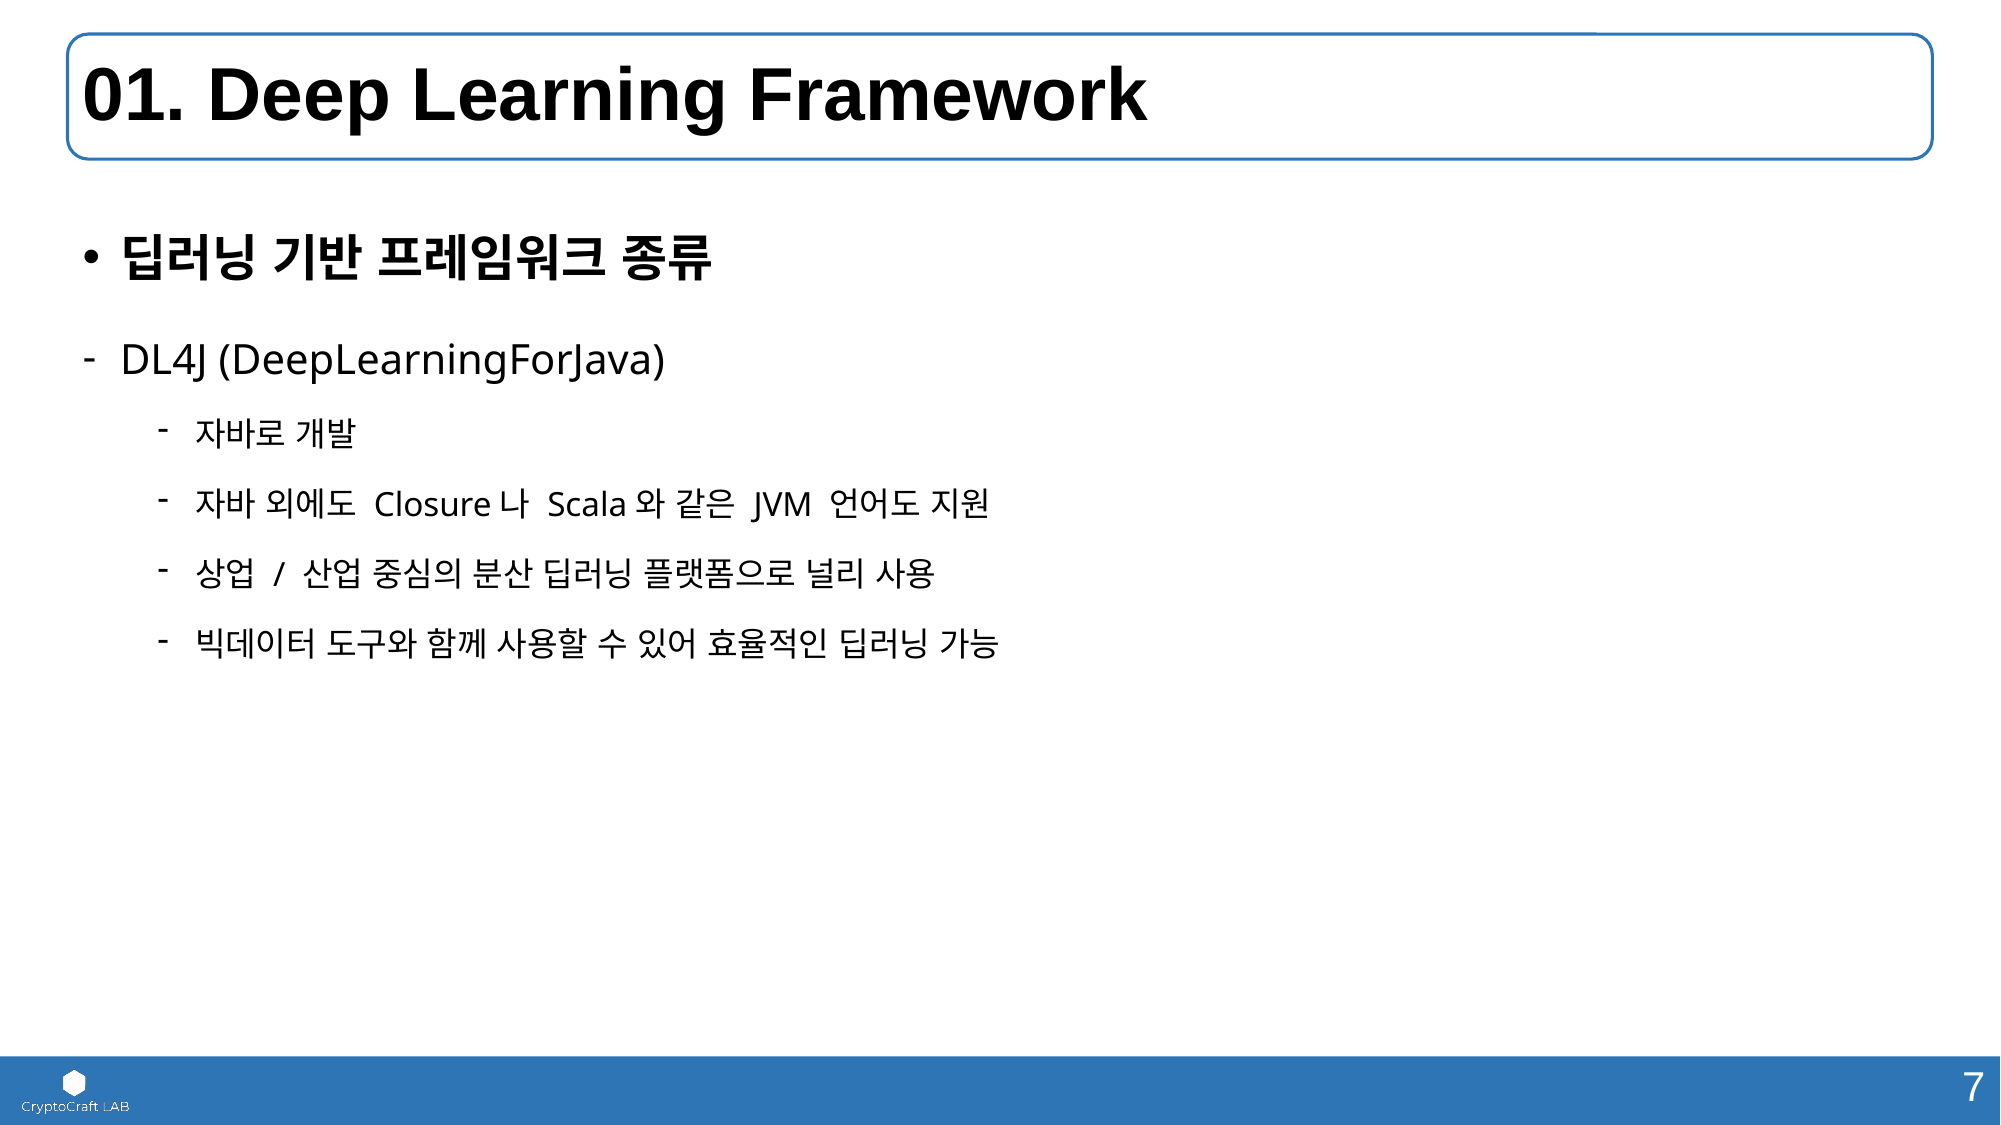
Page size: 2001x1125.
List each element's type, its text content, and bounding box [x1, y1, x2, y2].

list 딥러닝 기반 프레임워크 종류 DL4J (DeepLearningForJava) 자바로 개발 자바 외에도 Closure나 Scala와 같은 JVM 언어도 지원 상업 / 산업 중심의 분산 딥러닝 플랫폼으로 널리 사용 빅데이터 도구와 함께 사용할 수 있어 효율적인 딥러닝 가능 [67, 189, 1933, 1019]
title 01. Deep Learning Framework [67, 34, 1933, 160]
picture [13, 1061, 138, 1123]
